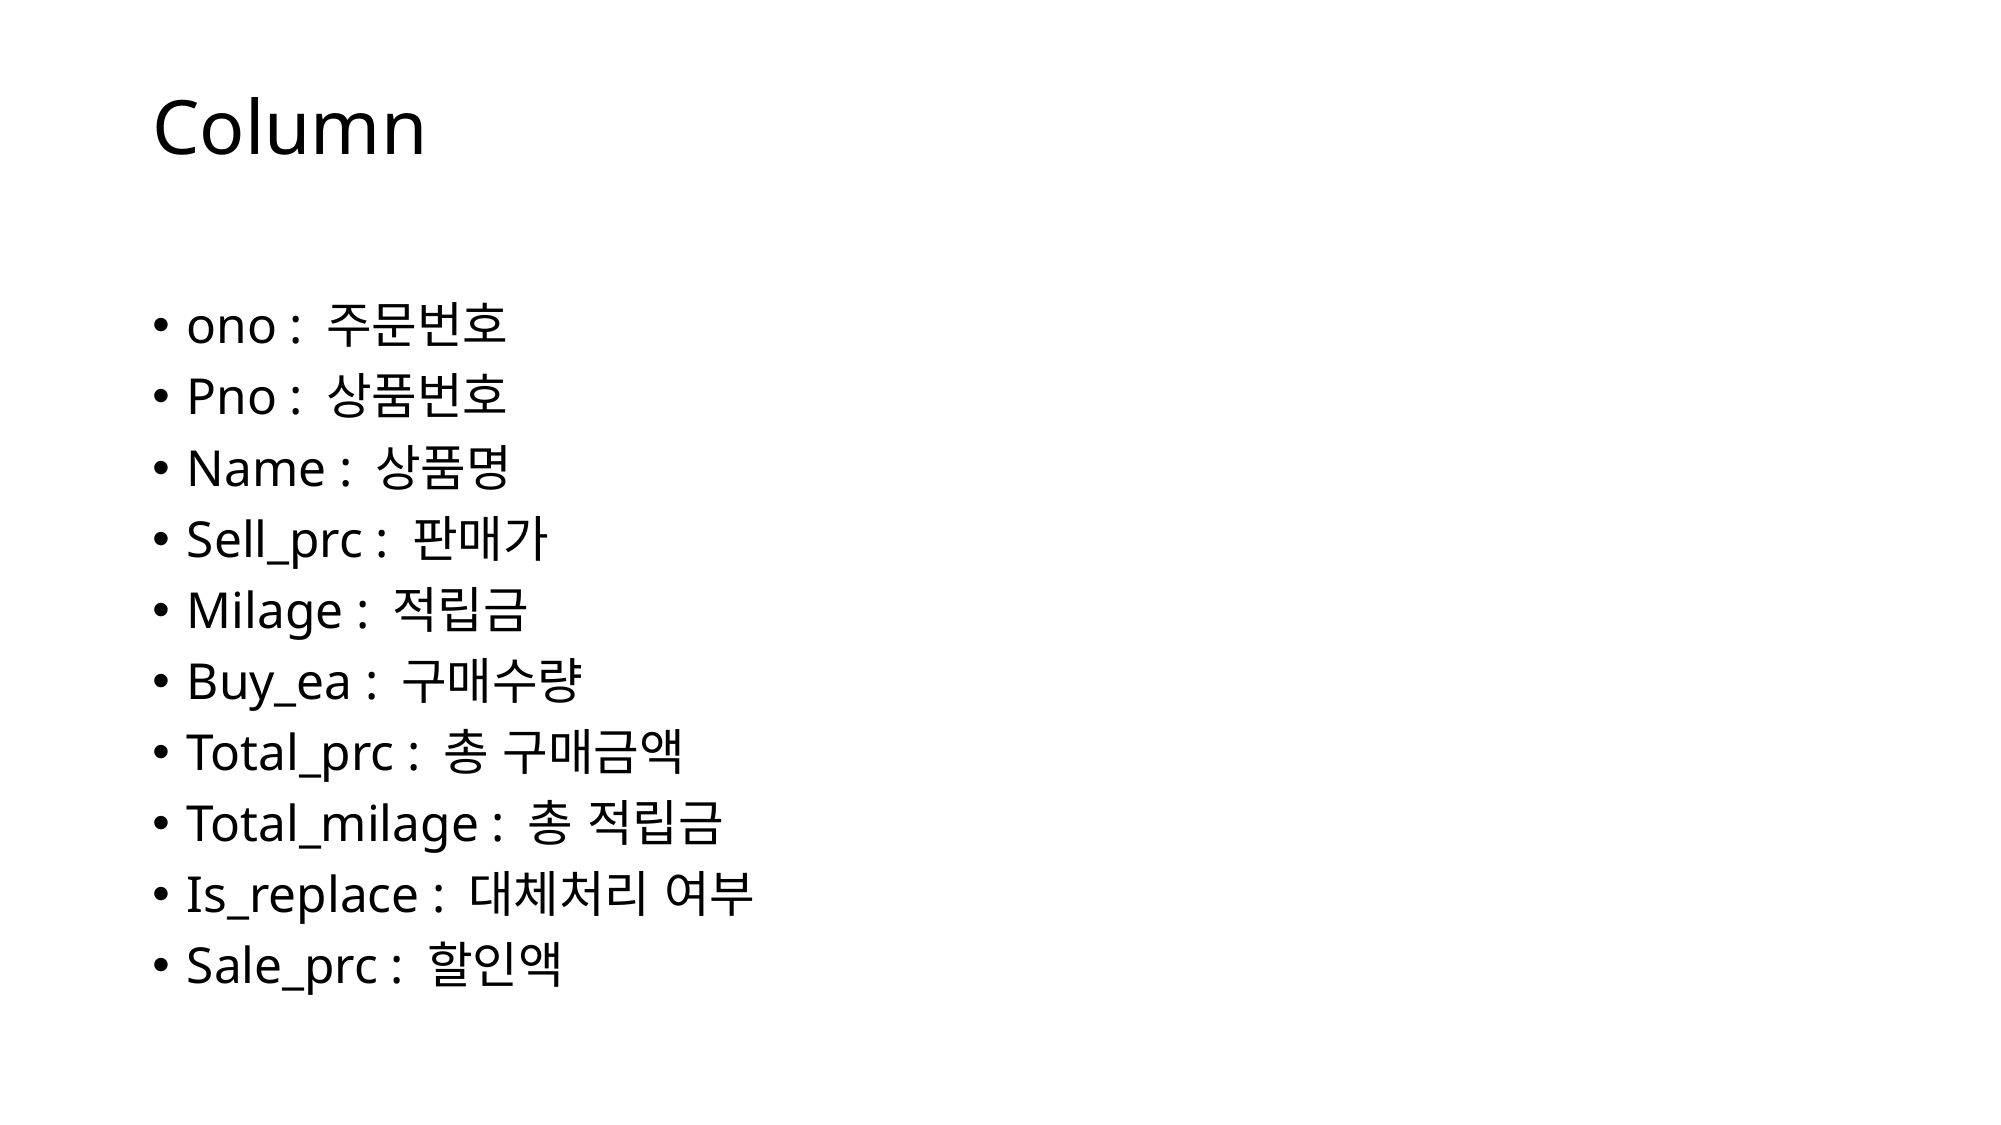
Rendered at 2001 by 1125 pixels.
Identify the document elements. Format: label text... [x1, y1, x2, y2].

list ono : 주문번호 Pno : 상품번호 Name : 상품명 Sell_prc : 판매가 Milage : 적립금 Buy_ea : 구매수량 Total_prc : 총 구매금액 Total_milage : 총 적립금 Is_replace : 대체처리 여부 Sale_prc : 할인액 [137, 293, 1863, 1008]
title Column [137, 21, 1863, 240]
